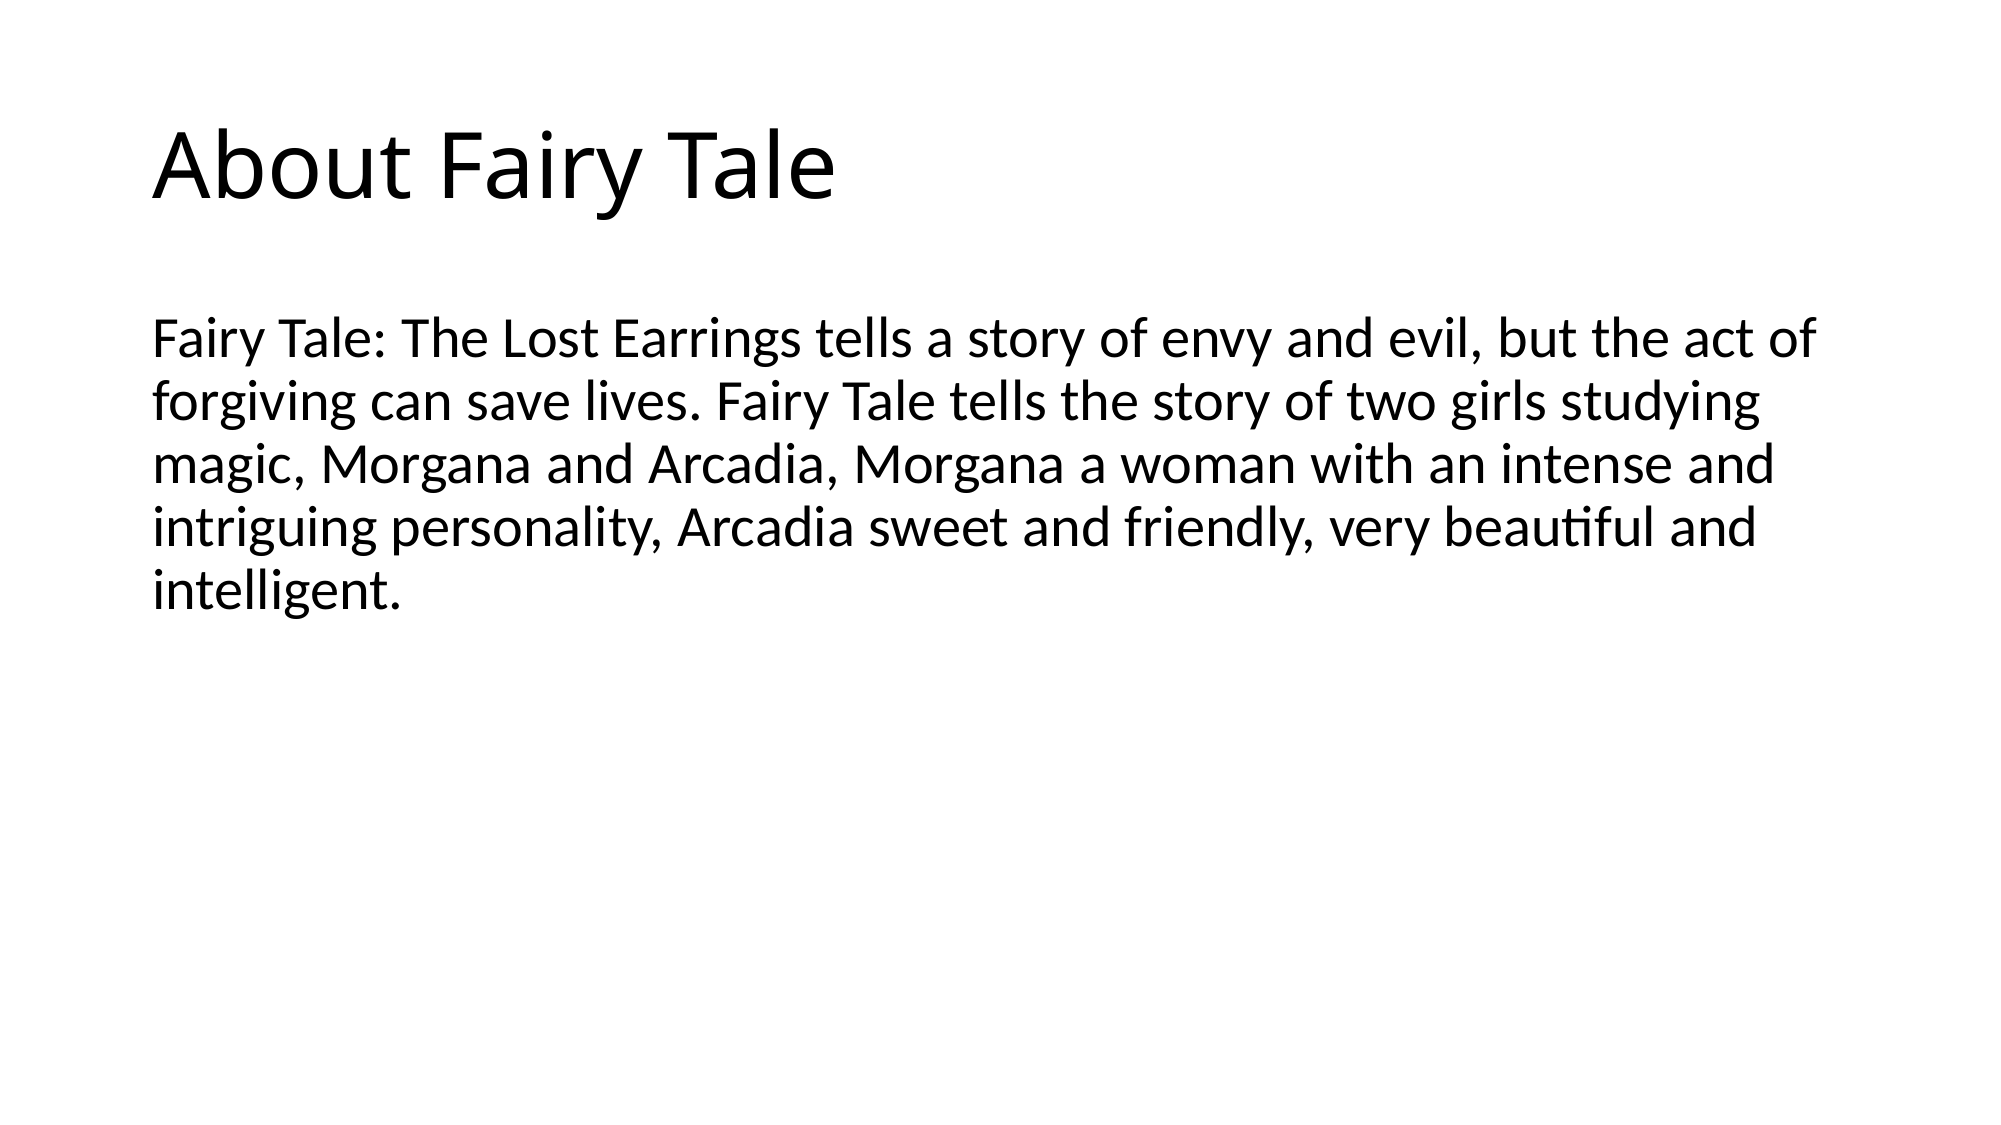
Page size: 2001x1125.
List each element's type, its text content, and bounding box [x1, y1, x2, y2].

list Fairy Tale: The Lost Earrings tells a story of envy and evil, but the act of forgiving can save lives. Fairy Tale tells the story of two girls studying magic, Morgana and Arcadia, Morgana a woman with an intense and intriguing personality, Arcadia sweet and friendly, very beautiful and intelligent. [137, 299, 1863, 1014]
title About Fairy Tale [137, 59, 1863, 278]
